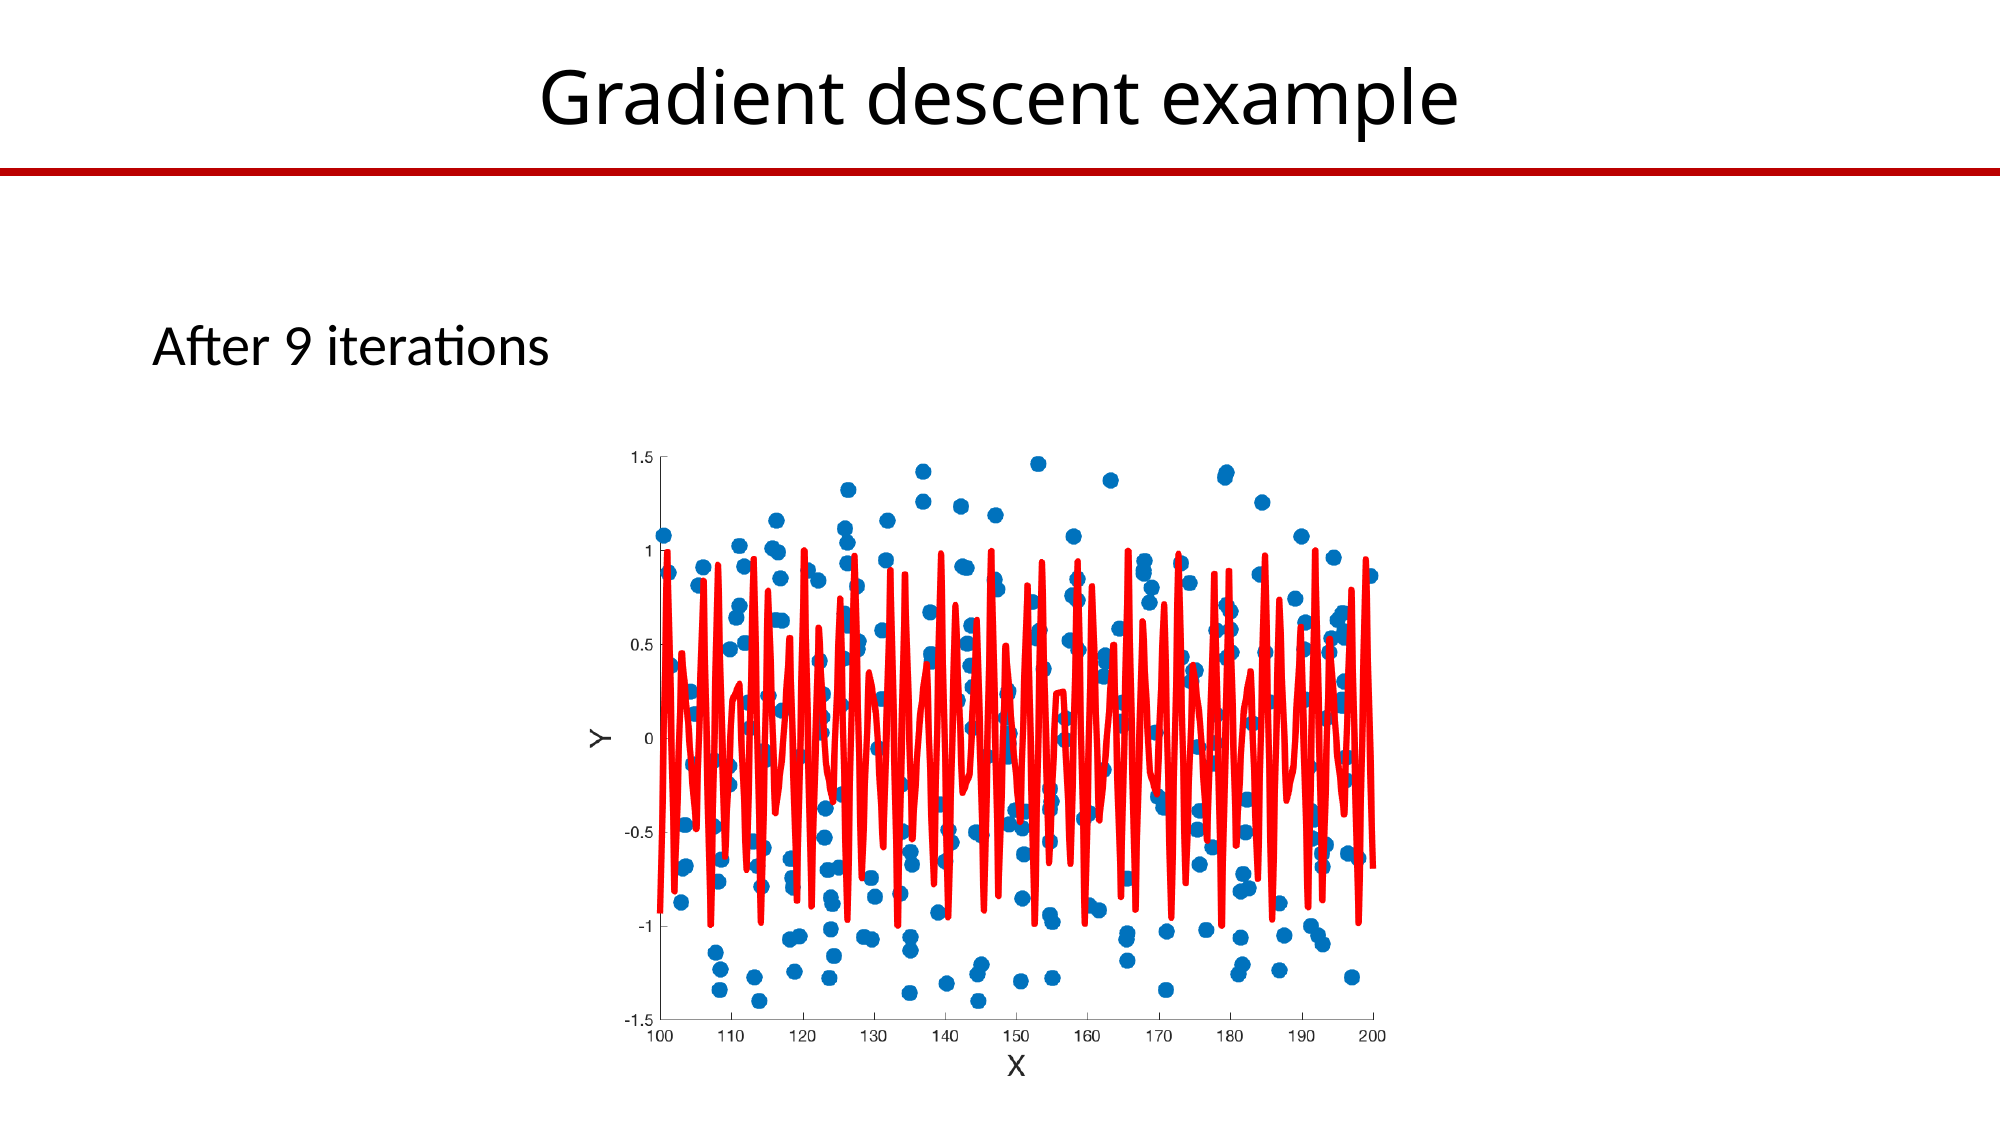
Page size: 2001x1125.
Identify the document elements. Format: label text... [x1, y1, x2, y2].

title Gradient descent example [137, 50, 1863, 150]
picture [540, 404, 1460, 1095]
list After 9 iterations [137, 299, 1863, 405]
